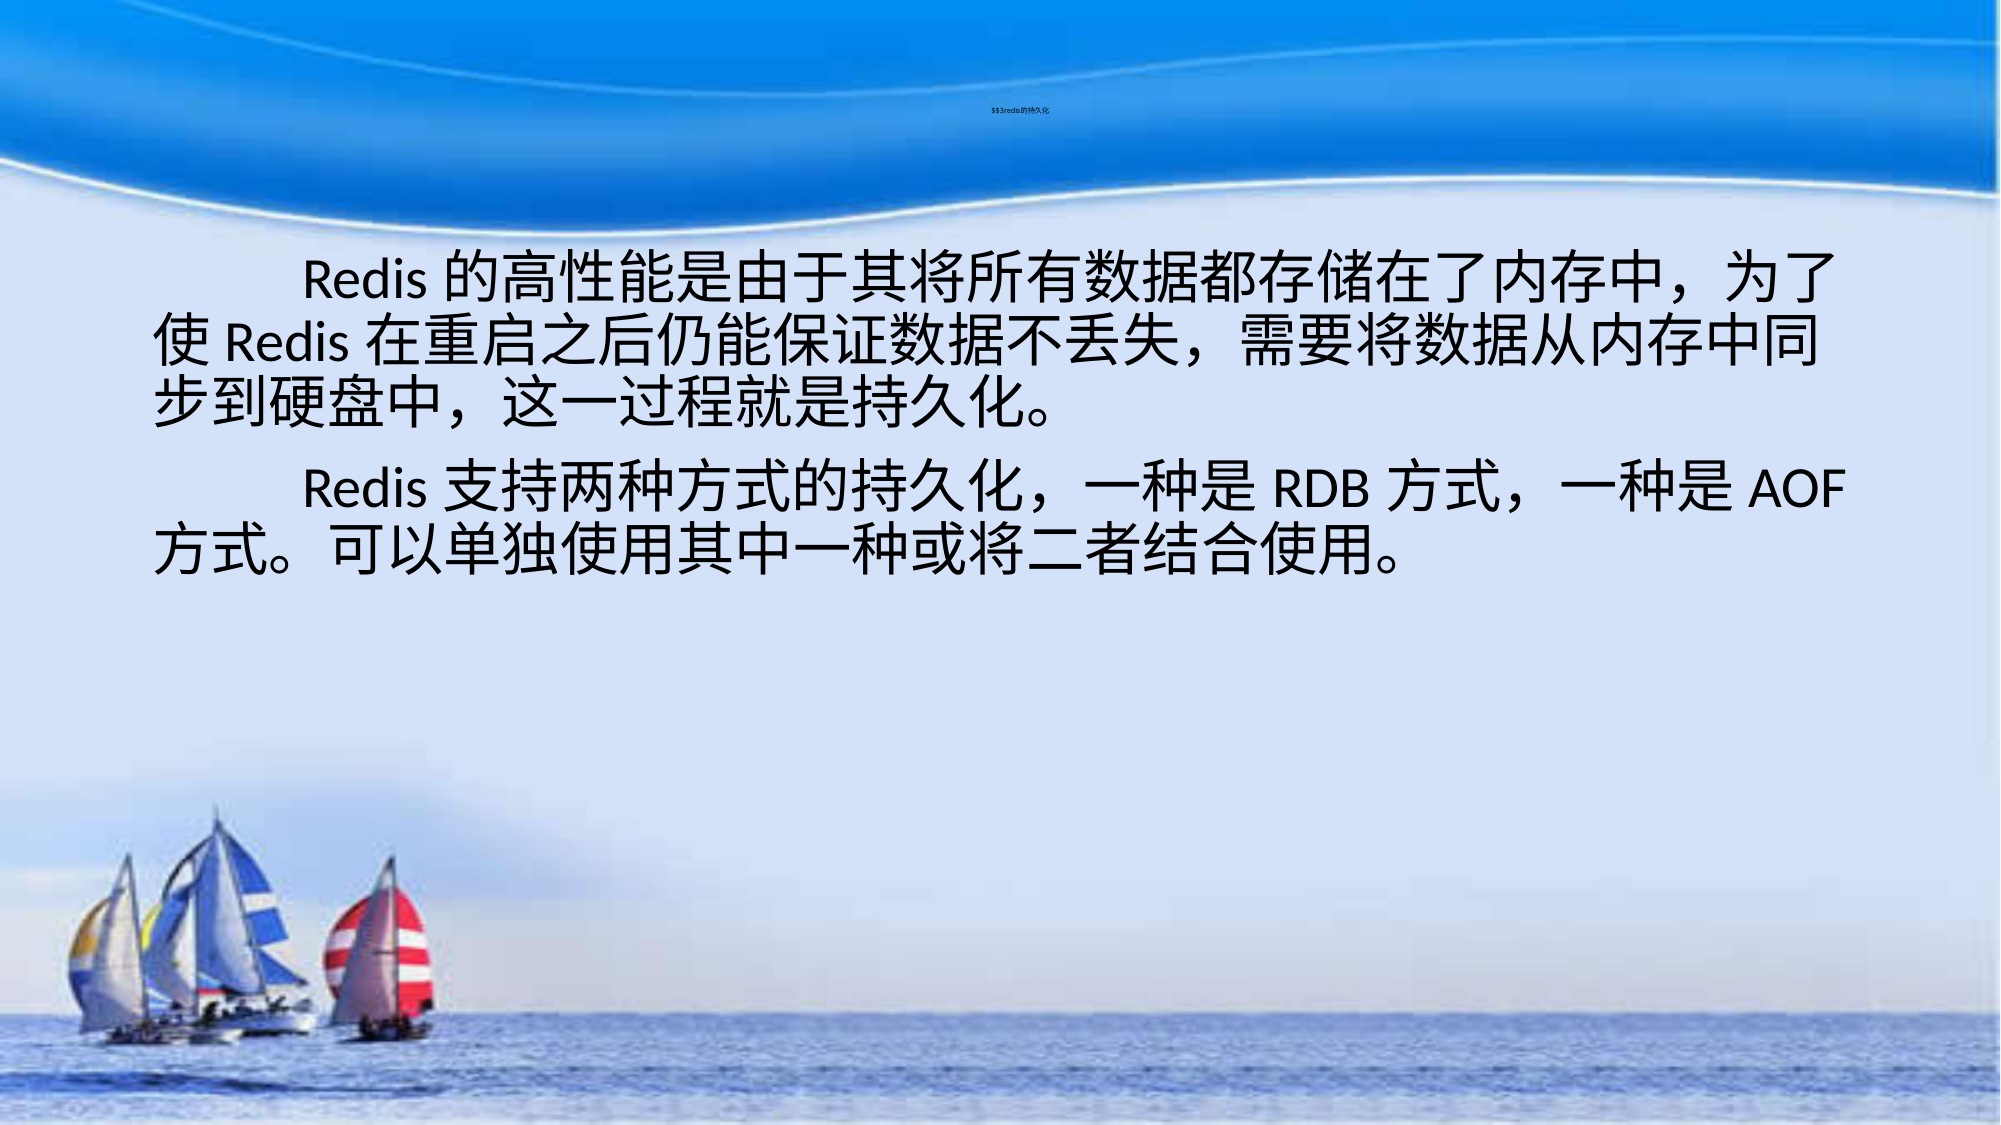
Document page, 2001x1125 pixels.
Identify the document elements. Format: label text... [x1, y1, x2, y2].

title $$3redis的持久化 [158, 21, 1883, 160]
list Redis的高性能是由于其将所有数据都存储在了内存中，为了使Redis在重启之后仍能保证数据不丢失，需要将数据从内存中同步到硬盘中，这一过程就是持久化。 Redis支持两种方式的持久化，一种是RDB方式，一种是AOF方式。可以单独使用其中一种或将二者结合使用。 [137, 240, 1863, 1014]
picture [0, 0, 2001, 1125]
